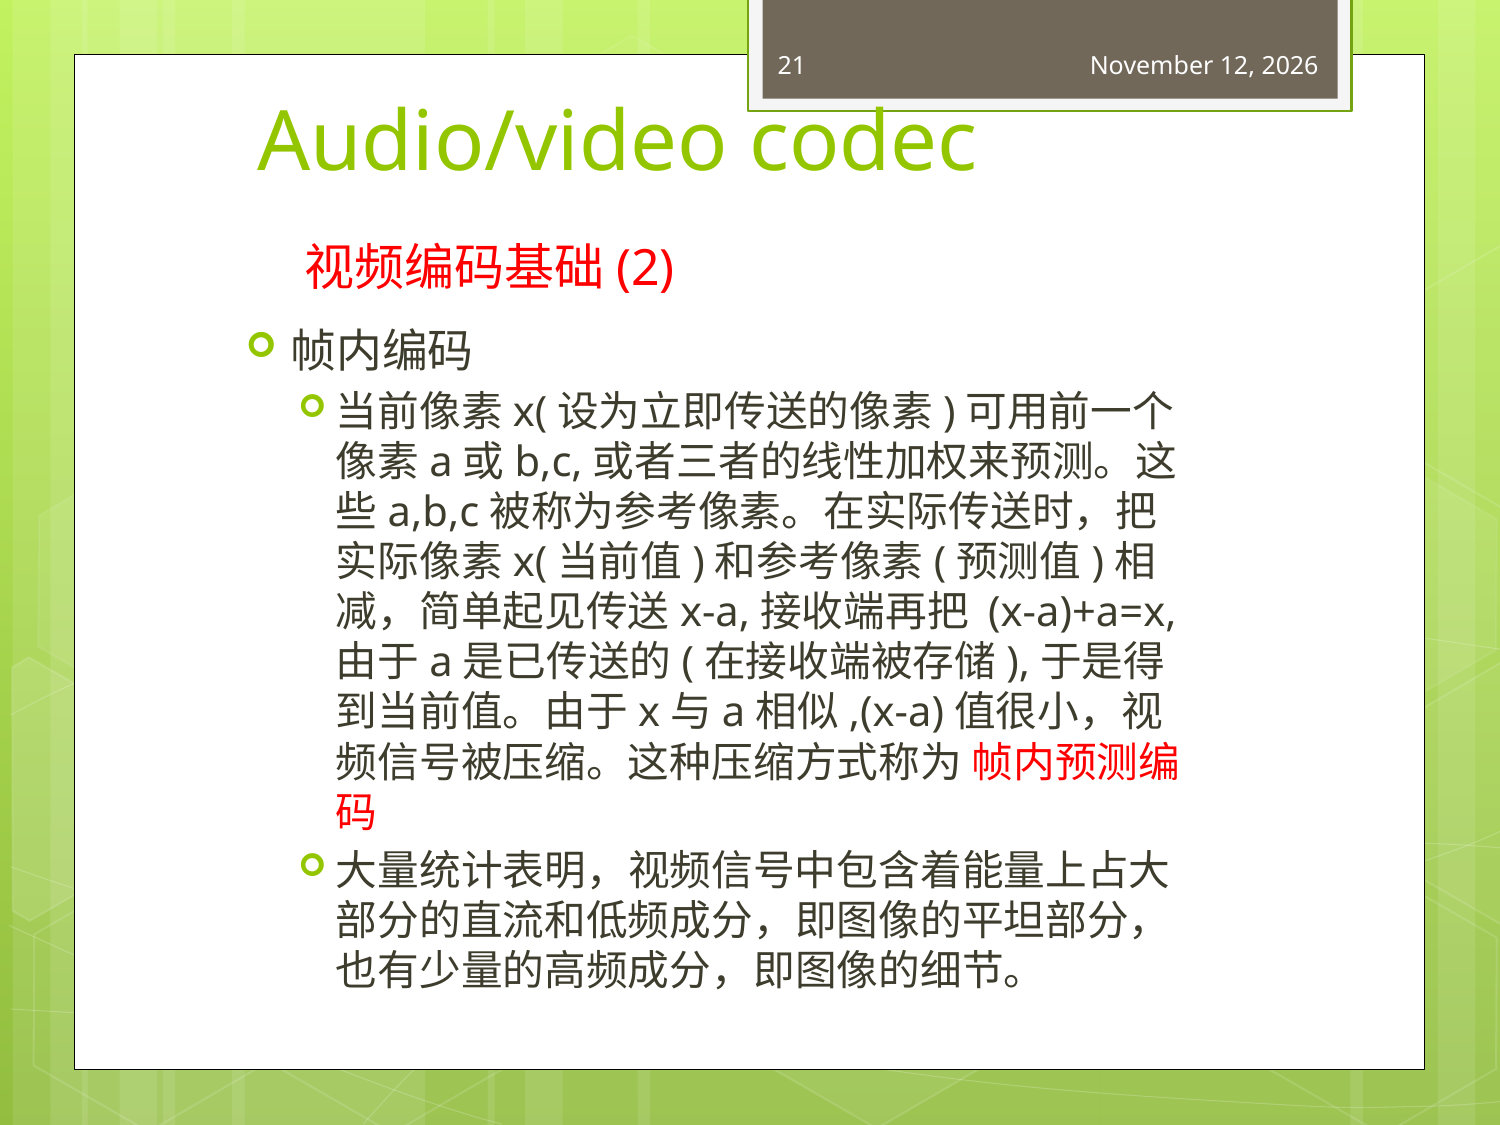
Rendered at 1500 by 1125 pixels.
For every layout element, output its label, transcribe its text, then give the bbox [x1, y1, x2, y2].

text_box 帧内编码 当前像素x(设为立即传送的像素)可用前一个像素a或b,c,或者三者的线性加权来预测。这些a,b,c被称为参考像素。在实际传送时，把实际像素x(当前值)和参考像素(预测值)相减，简单起见传送x-a,接收端再把 (x-a)+a=x,由于a是已传送的(在接收端被存储),于是得到当前值。由于x与a相似,(x-a)值很小，视频信号被压缩。这种压缩方式称为 帧内预测编码 大量统计表明，视频信号中包含着能量上占大部分的直流和低频成分，即图像的平坦部分，也有少量的高频成分，即图像的细节。 [171, 314, 1211, 455]
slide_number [983, 36, 1334, 97]
footer [761, 960, 1336, 1020]
text_box 视频编码基础(2) [289, 210, 1247, 304]
slide_number 21 [762, 36, 982, 97]
title Audio/video codec [242, 54, 1348, 195]
